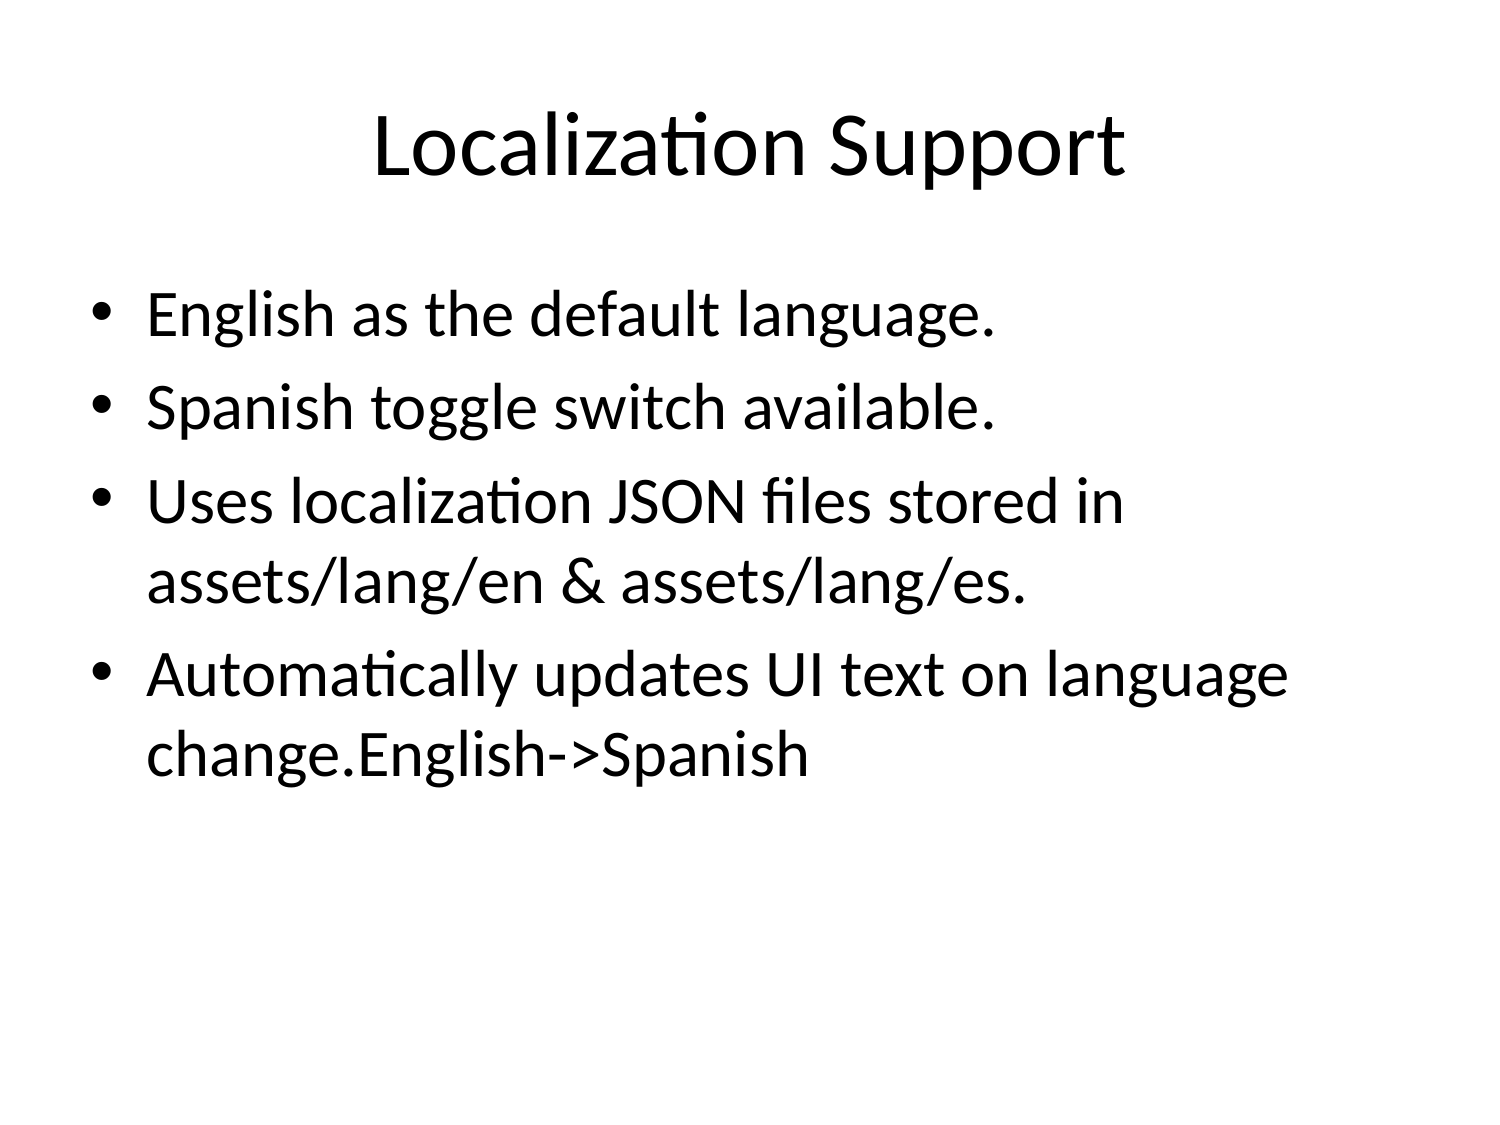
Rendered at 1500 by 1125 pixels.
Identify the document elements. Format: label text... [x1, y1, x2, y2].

list English as the default language. Spanish toggle switch available. Uses localization JSON files stored in assets/lang/en & assets/lang/es. Automatically updates UI text on language change.English->Spanish [75, 262, 1425, 1005]
title Localization Support [75, 45, 1425, 233]
